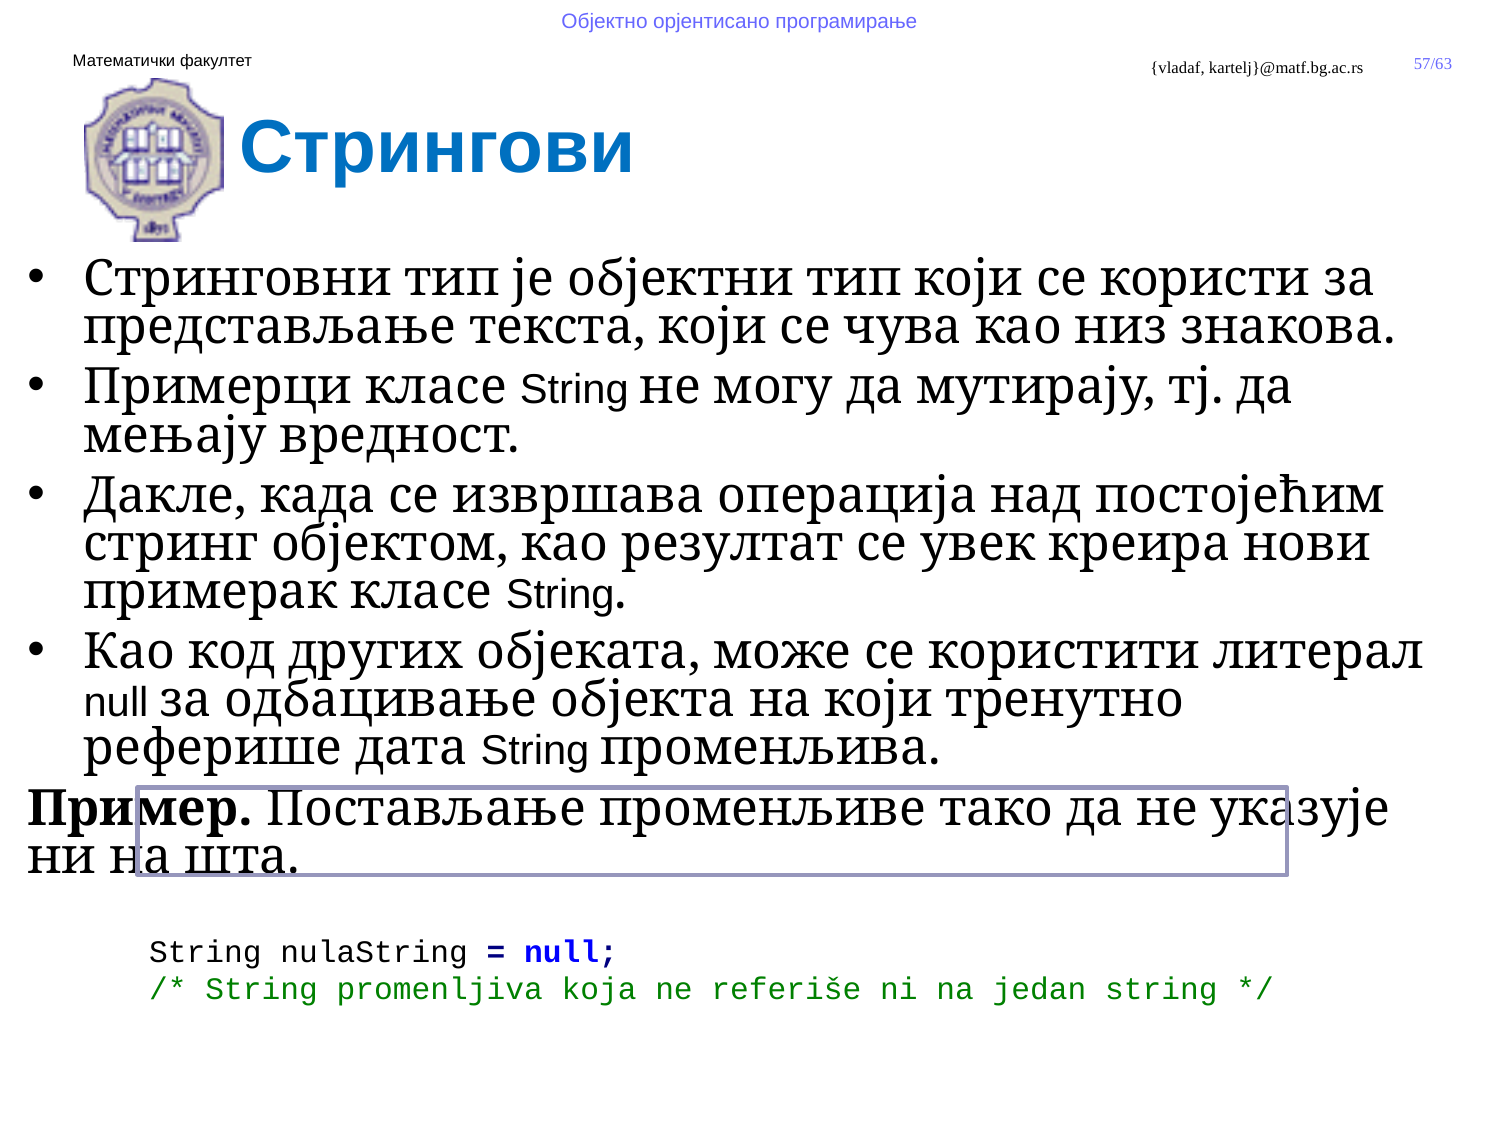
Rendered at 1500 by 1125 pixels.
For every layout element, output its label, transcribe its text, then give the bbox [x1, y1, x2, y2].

picture [84, 78, 224, 242]
text_box Стринговни тип је објектни тип који се користи за представљање текста, који се чува као низ знакова. Примерци класе String не могу да мутирају, тј. да мењају вредност. Дакле, када се извршава операција над постојећим стринг објектом, као резултат се увек креира нови примерак класе String. Као код других објеката, може се користити литерал null за одбацивање објекта на који тренутно реферише дата String променљива. Пример. Постављање променљиве тако да не указује ни на шта. String nulaString = null; /* String promenljiva koja ne referiše ni na jedan string */ [12, 249, 1462, 1062]
text_box [135, 785, 1289, 877]
text_box Стрингови [224, 90, 1500, 233]
